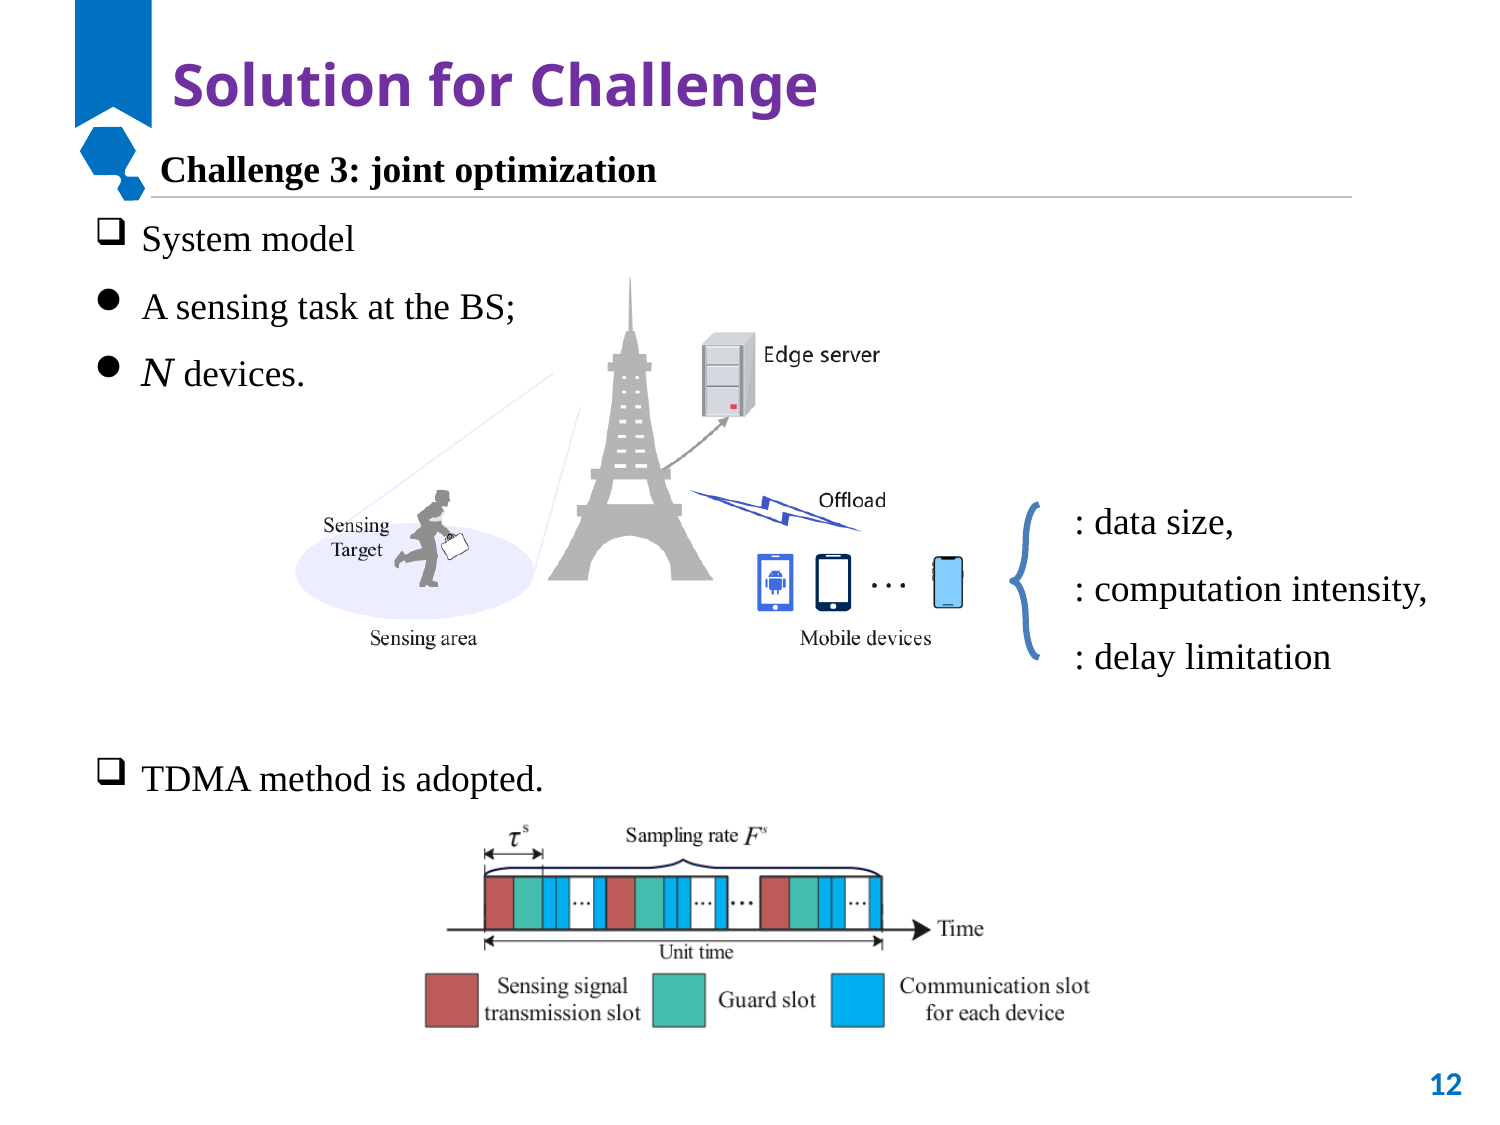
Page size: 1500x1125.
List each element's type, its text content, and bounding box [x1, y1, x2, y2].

text_box Solution for Challenge [155, 6, 1130, 125]
picture [277, 274, 975, 679]
text_box Challenge 3: joint optimization [145, 137, 1376, 197]
text_box [1011, 503, 1040, 659]
picture [414, 816, 1107, 1044]
text_box [79, 126, 143, 184]
text_box System model A sensing task at the BS; 𝑁 devices. TDMA method is adopted. [79, 184, 895, 807]
